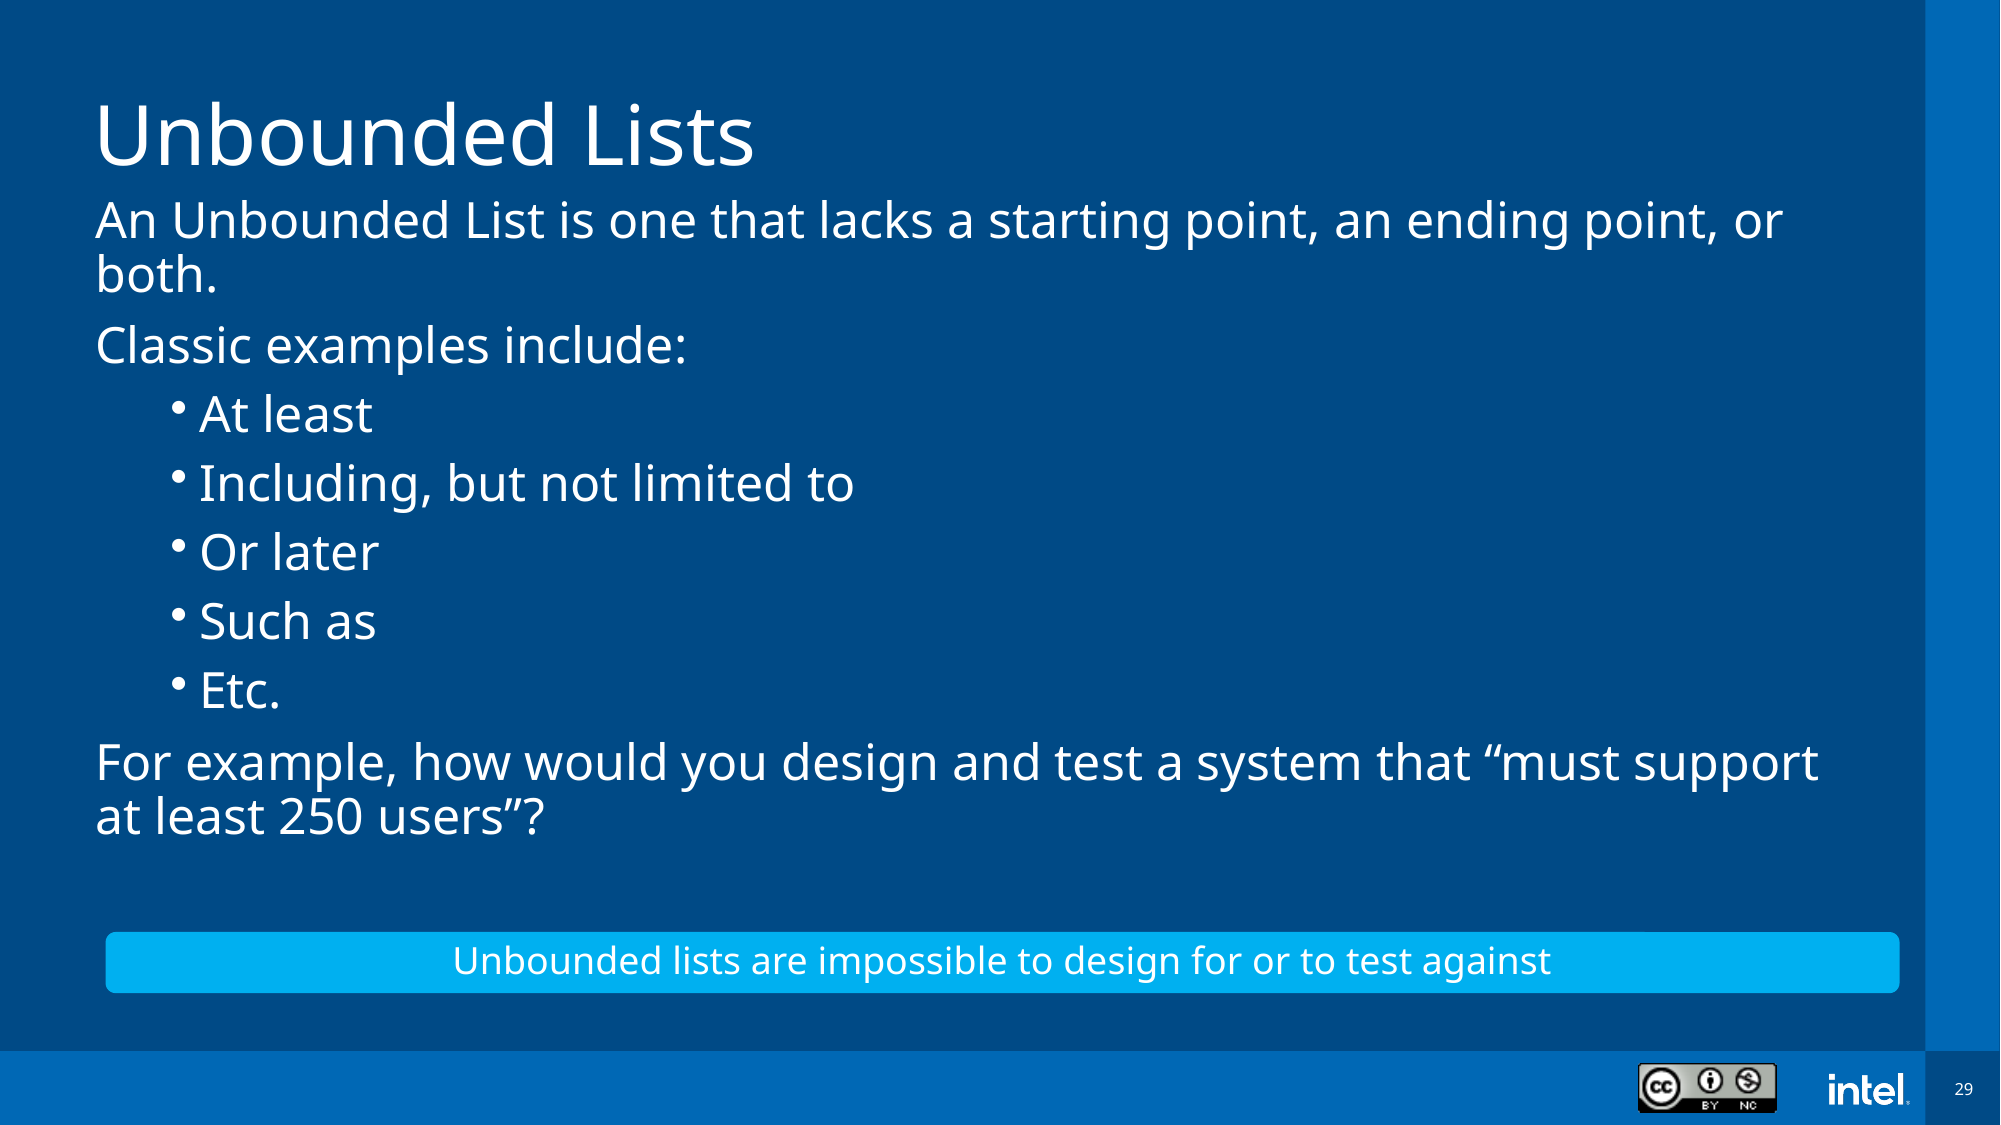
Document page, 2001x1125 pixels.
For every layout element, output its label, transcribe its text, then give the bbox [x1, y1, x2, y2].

text_box Unbounded lists are impossible to design for or to test against [105, 931, 1900, 994]
text_box An Unbounded List is one that lacks a starting point, an ending point, or both. Classic examples include: At least Including, but not limited to Or later Such as Etc. For example, how would you design and test a system that “must support at least 250 users”? [80, 187, 1847, 853]
picture [1638, 1063, 1777, 1113]
picture [1829, 1073, 1910, 1105]
title Unbounded Lists [93, 93, 1901, 251]
